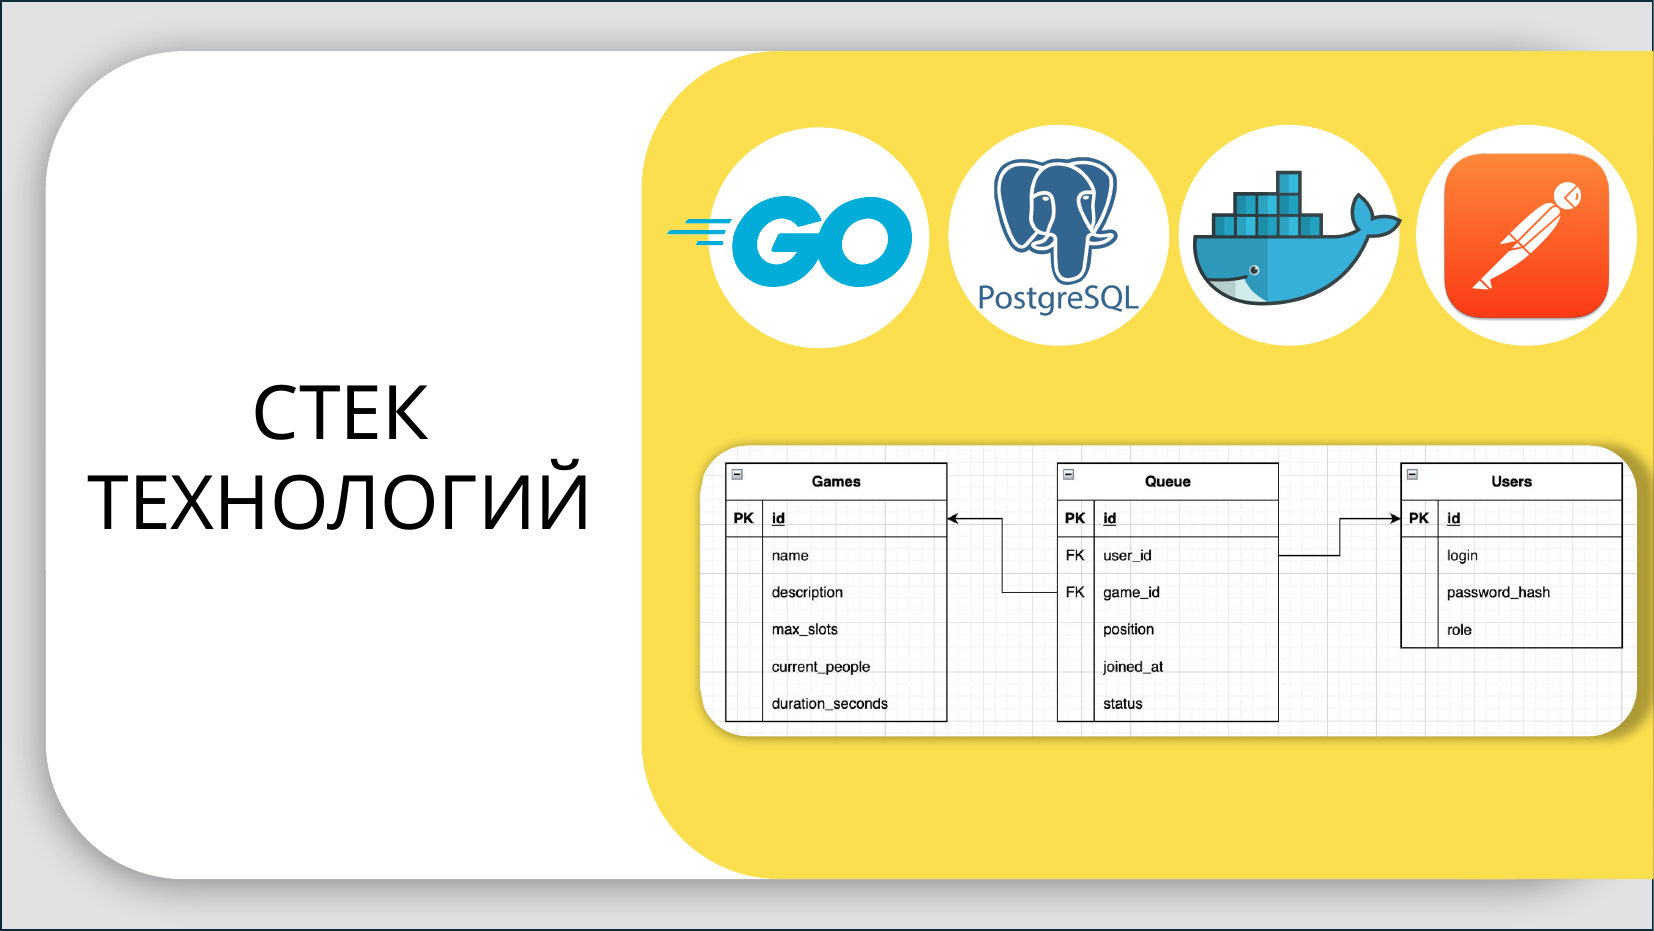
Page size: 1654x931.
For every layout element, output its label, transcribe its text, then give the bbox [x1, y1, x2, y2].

text_box [0, 0, 1654, 931]
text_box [641, 50, 1654, 880]
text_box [1178, 124, 1402, 347]
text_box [1415, 124, 1638, 347]
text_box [947, 124, 1170, 347]
text_box [45, 51, 641, 880]
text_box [637, 126, 941, 372]
picture [699, 444, 1638, 737]
text_box СТЕК ТЕХНОЛОГИЙ [55, 357, 626, 552]
